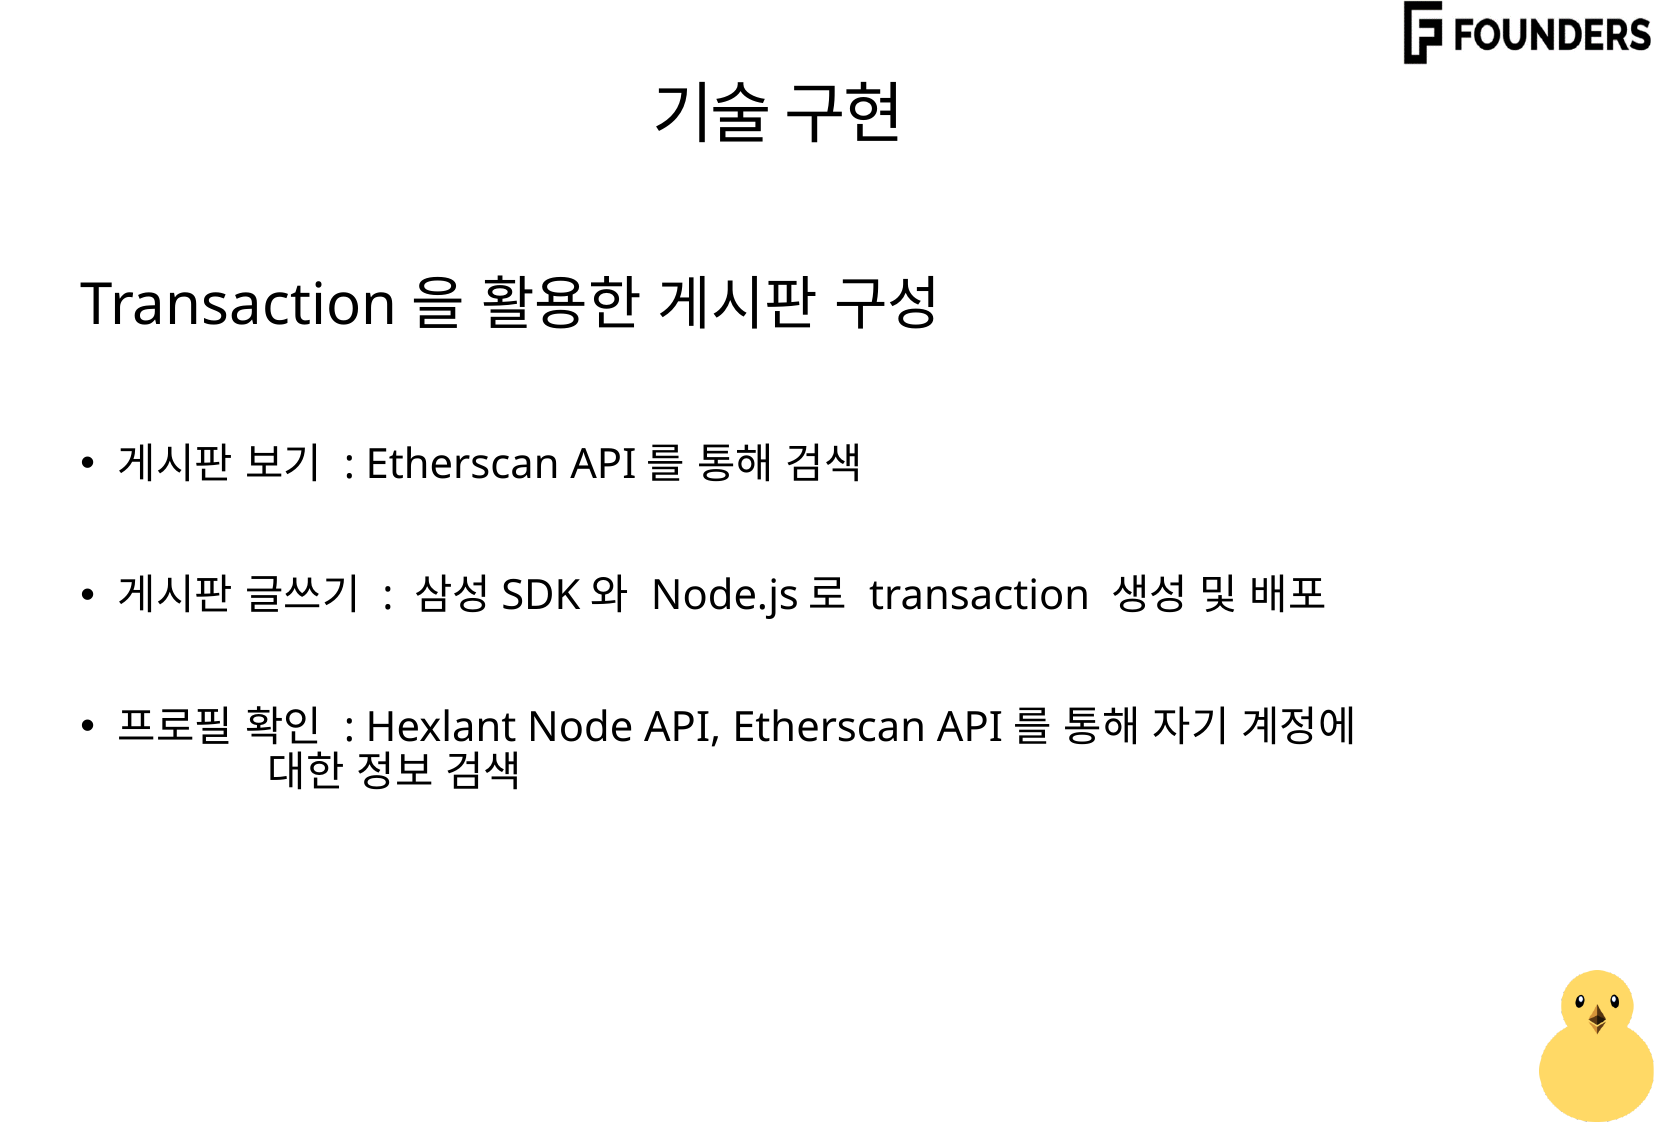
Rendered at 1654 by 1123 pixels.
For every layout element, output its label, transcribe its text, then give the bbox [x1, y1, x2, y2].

picture [1403, 0, 1653, 67]
picture [1539, 970, 1654, 1122]
list Transaction을 활용한 게시판 구성 게시판 보기 : Etherscan API를 통해 검색 게시판 글쓰기 : 삼성SDK와 Node.js로 transaction 생성 및 배포 프로필 확인 : Hexlant Node API, Etherscan API를 통해 자기 계정에 대한 정보 검색 [65, 267, 1492, 980]
text_box 기술 구현 [277, 62, 1281, 158]
